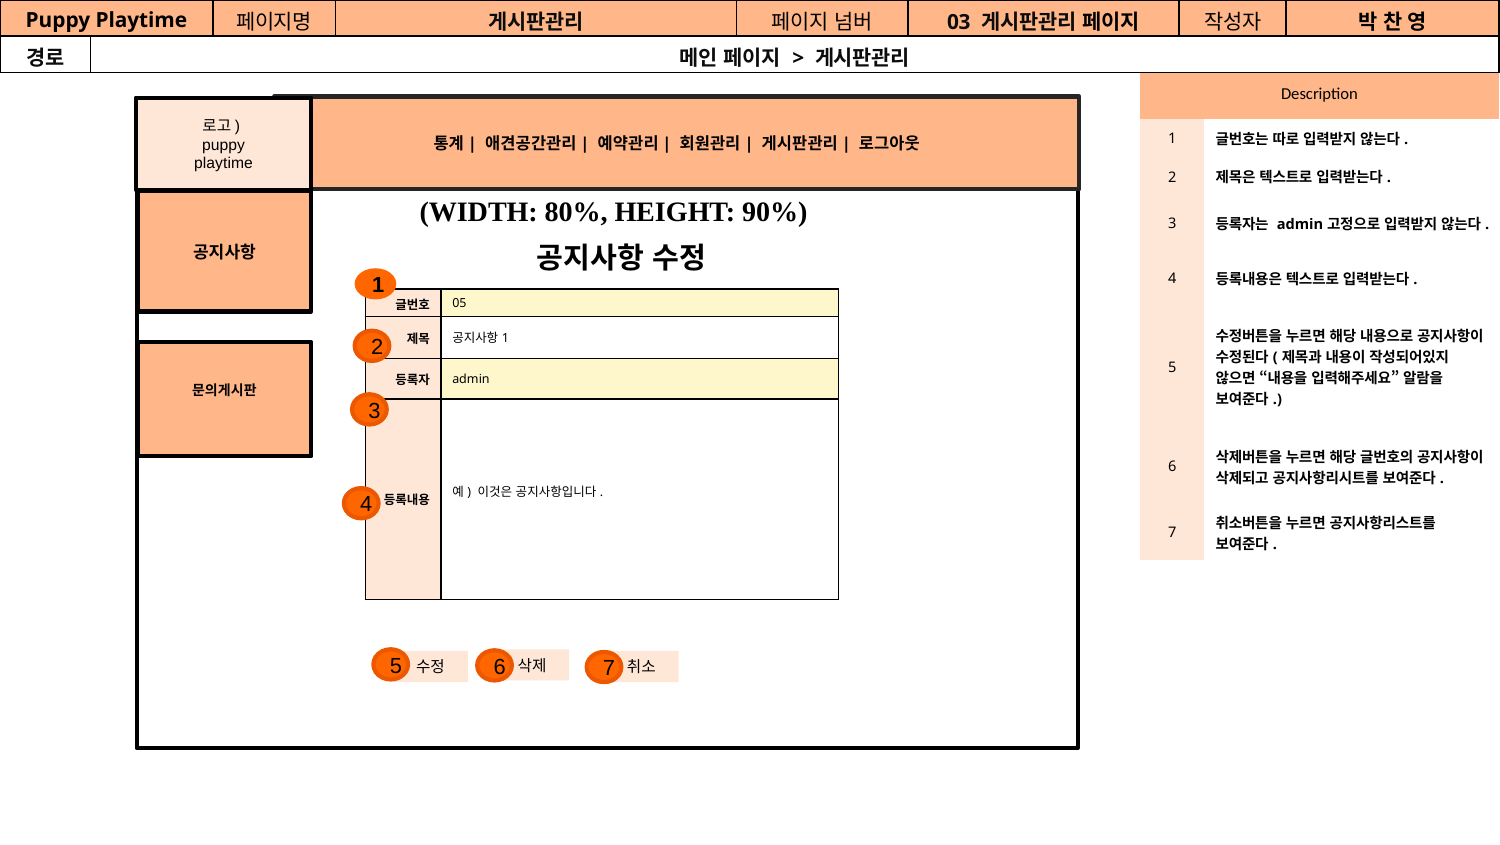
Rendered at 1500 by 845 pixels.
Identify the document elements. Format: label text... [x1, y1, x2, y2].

table_cell 6 [1140, 428, 1204, 505]
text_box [135, 95, 1080, 749]
table_header Description [1140, 73, 1499, 119]
table_header 작성자 [1180, 1, 1285, 35]
table_header Puppy Playtime [1, 1, 212, 35]
table_header 게시판관리 [336, 1, 736, 35]
table_cell 경로 [1, 37, 90, 72]
table_header 페이지 넘버 [737, 1, 907, 35]
table_cell 등록자는 admin고정으로 입력받지 않는다. [1204, 196, 1499, 251]
table_cell 1 [1140, 119, 1204, 157]
table_cell 삭제버튼을 누르면 해당 글번호의 공지사항이 삭제되고 공지사항리시트를 보여준다. [1204, 428, 1499, 505]
table_header 03 게시판관리 페이지 [909, 1, 1178, 35]
table_cell 2 [1140, 157, 1204, 196]
table_cell 메인 페이지 > 게시판관리 [91, 37, 1498, 72]
table_header 박 찬 영 [1287, 1, 1498, 35]
table_cell 5 [1140, 306, 1204, 428]
table_cell 취소버튼을 누르면 공지사항리스트를 보여준다. [1204, 505, 1499, 560]
table_cell 4 [1140, 251, 1204, 306]
table_cell 등록내용은 텍스트로 입력받는다. [1204, 251, 1499, 306]
table_cell 글번호는 따로 입력받지 않는다. [1204, 119, 1499, 157]
table_cell 7 [1140, 505, 1204, 560]
table_cell 수정버튼을 누르면 해당 내용으로 공지사항이 수정된다(제목과 내용이 작성되어있지 않으면 “내용을 입력해주세요” 알람을 보여준다.) [1204, 306, 1499, 428]
table_cell 3 [1140, 196, 1204, 251]
table_cell 제목은 텍스트로 입력받는다. [1204, 157, 1499, 196]
table_header 페이지명 [214, 1, 335, 35]
